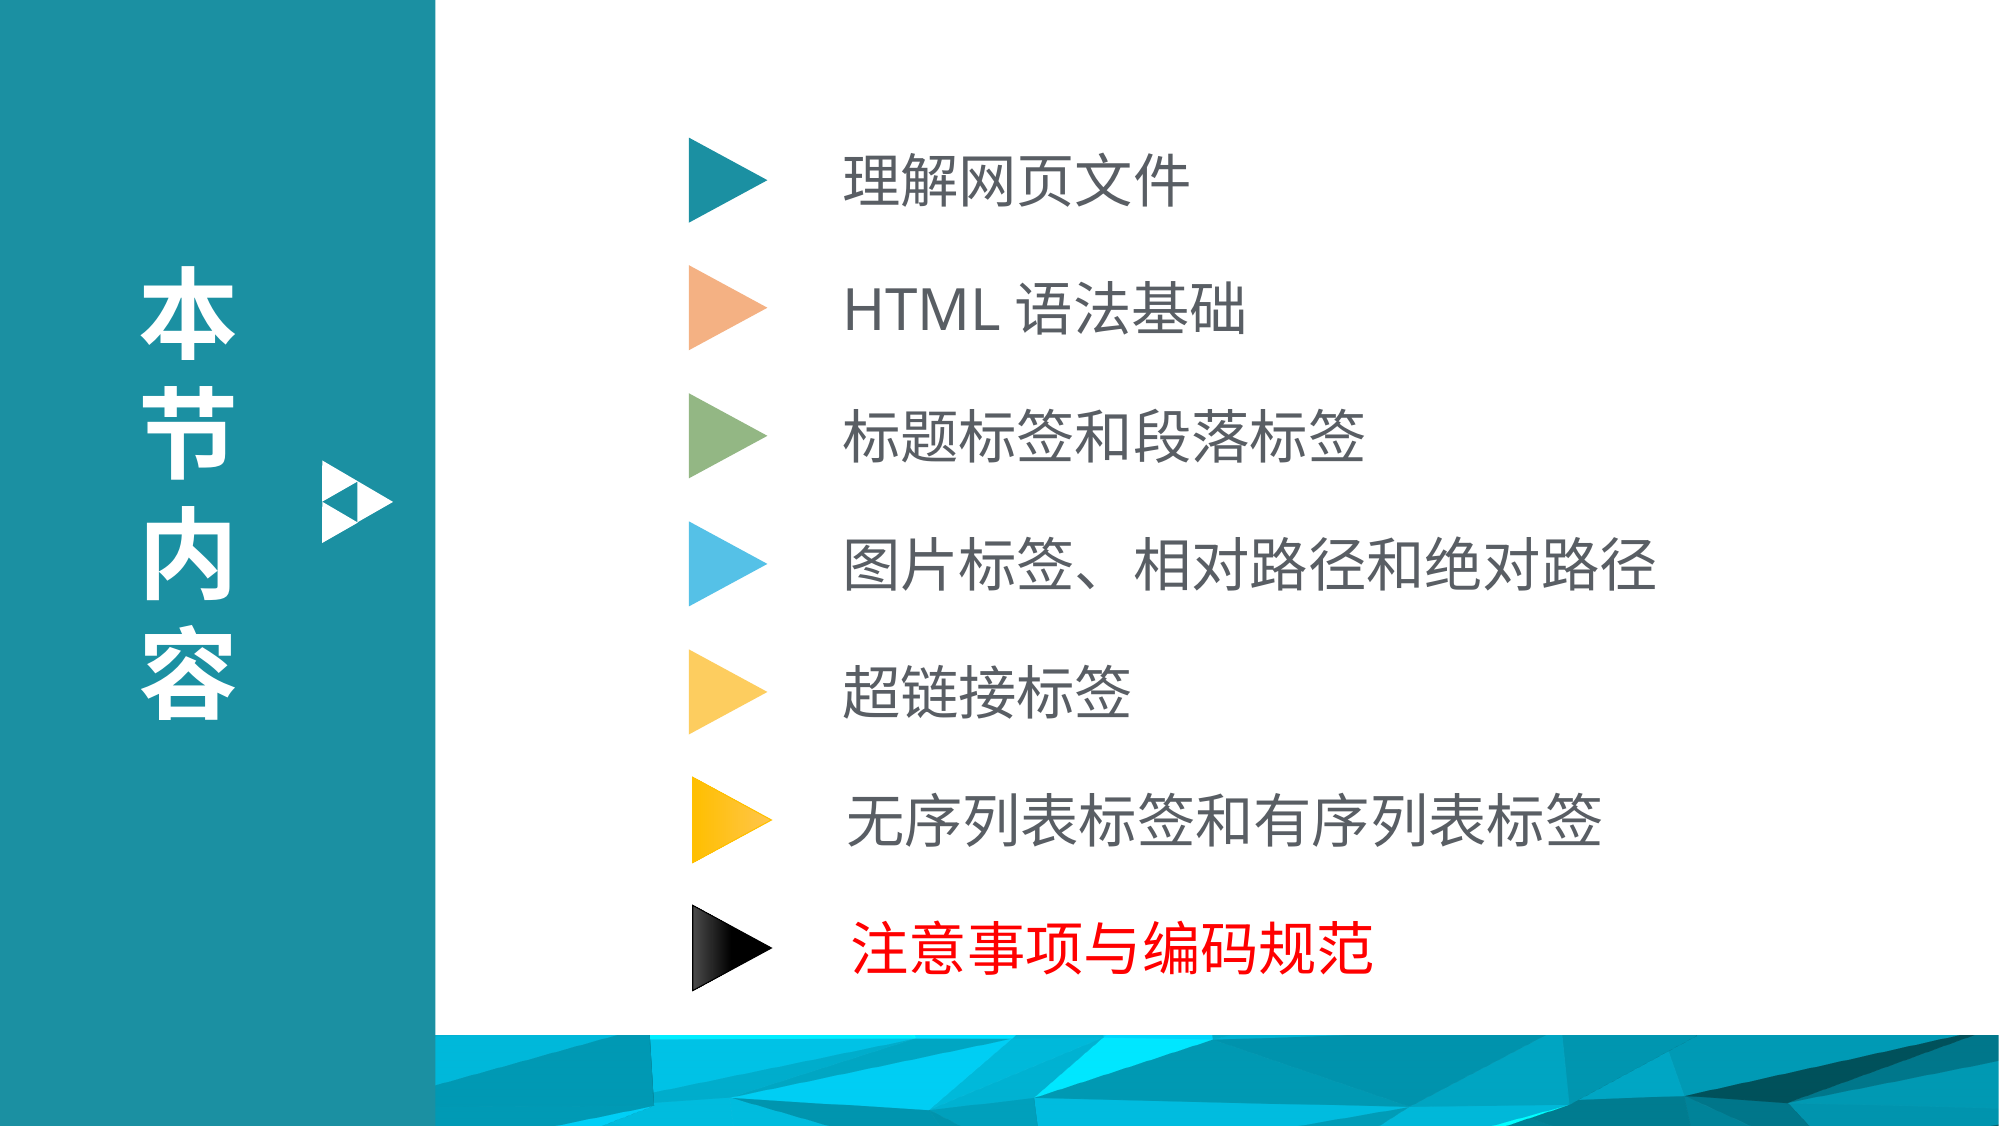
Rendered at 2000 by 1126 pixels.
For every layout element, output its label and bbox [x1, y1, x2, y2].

picture [436, 1035, 1999, 1126]
text_box [688, 265, 1870, 351]
text_box [688, 392, 1898, 479]
text_box [692, 905, 1473, 991]
text_box [688, 648, 1686, 735]
text_box [688, 137, 1464, 223]
text_box [310, 458, 387, 536]
text_box [0, 0, 436, 1126]
text_box [688, 520, 1721, 607]
text_box [692, 776, 1721, 863]
